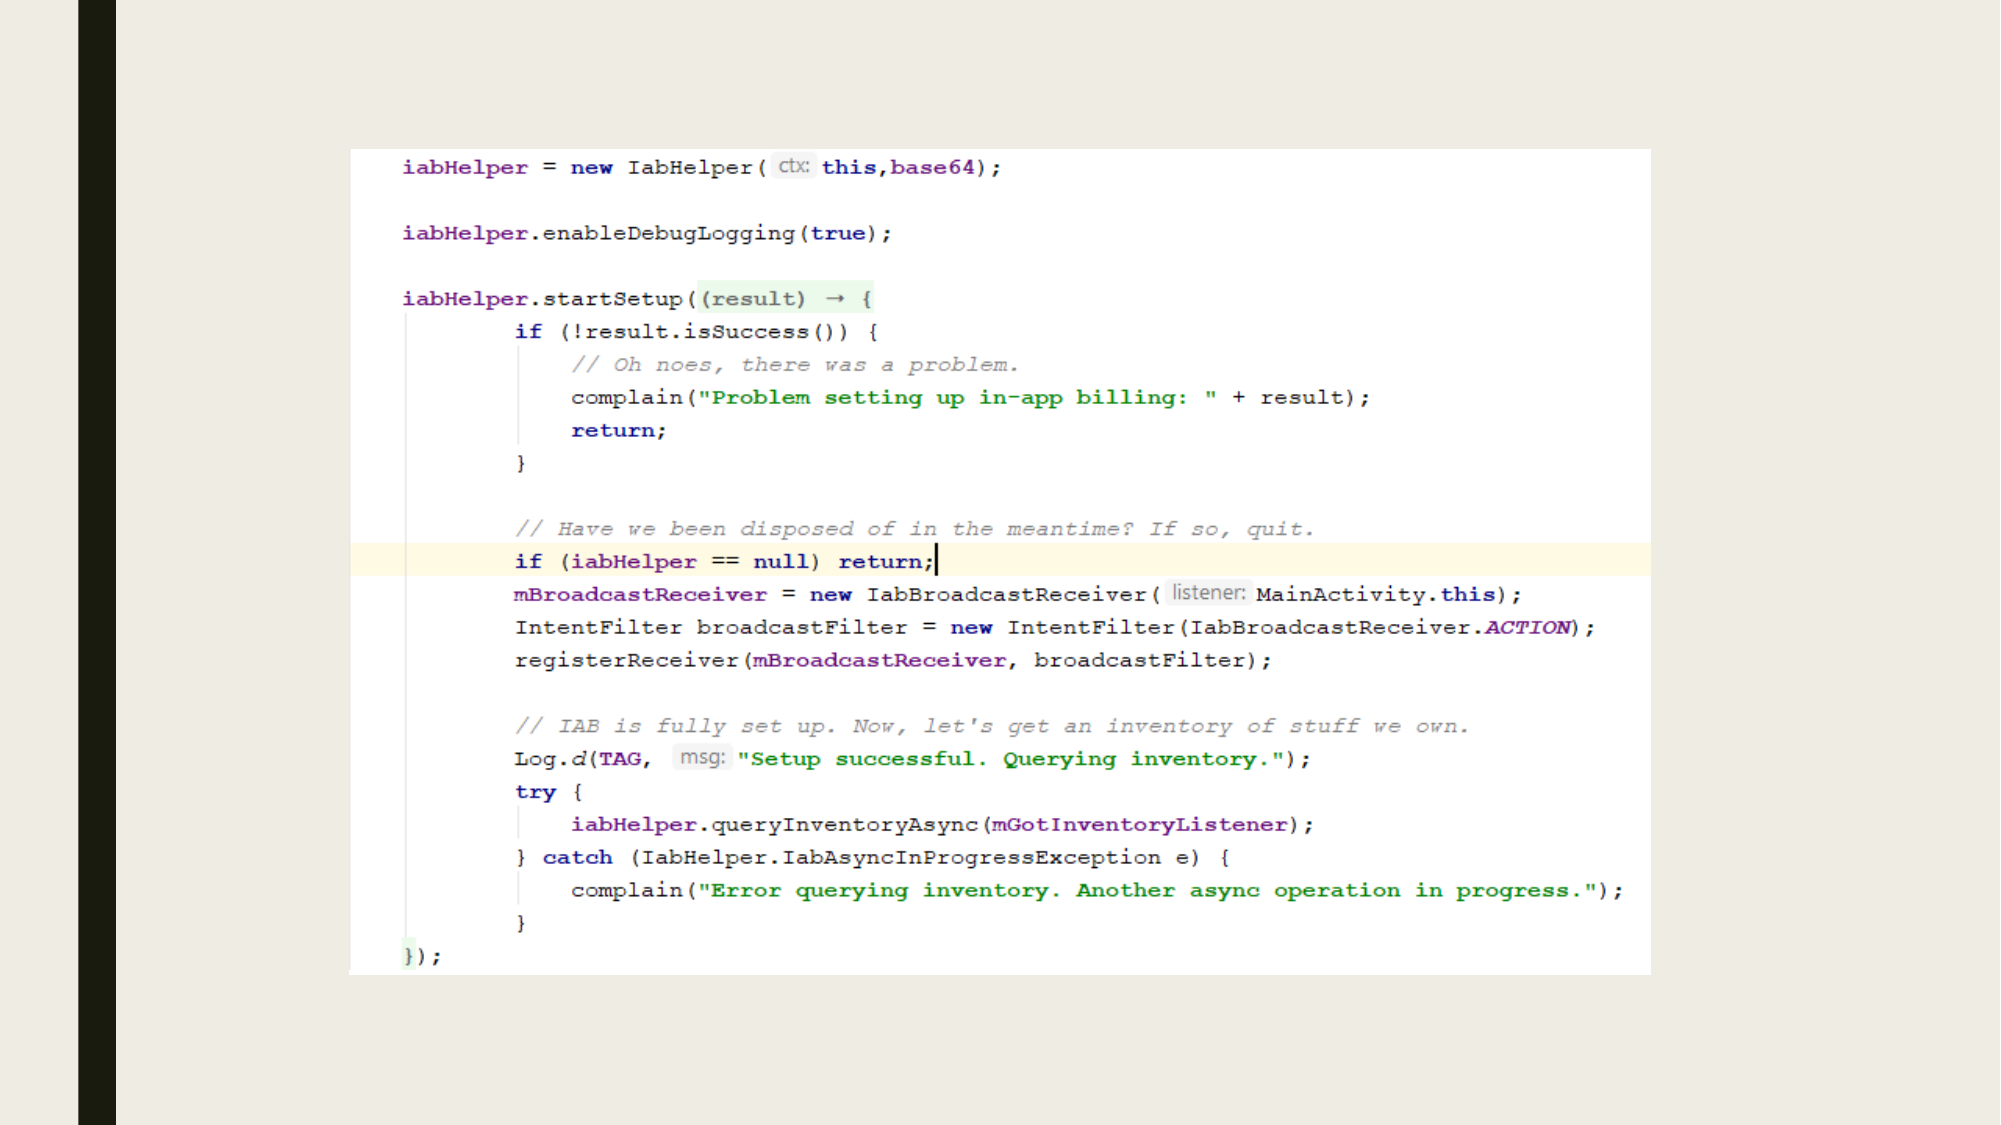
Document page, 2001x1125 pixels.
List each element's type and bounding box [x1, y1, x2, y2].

picture [349, 149, 1651, 975]
